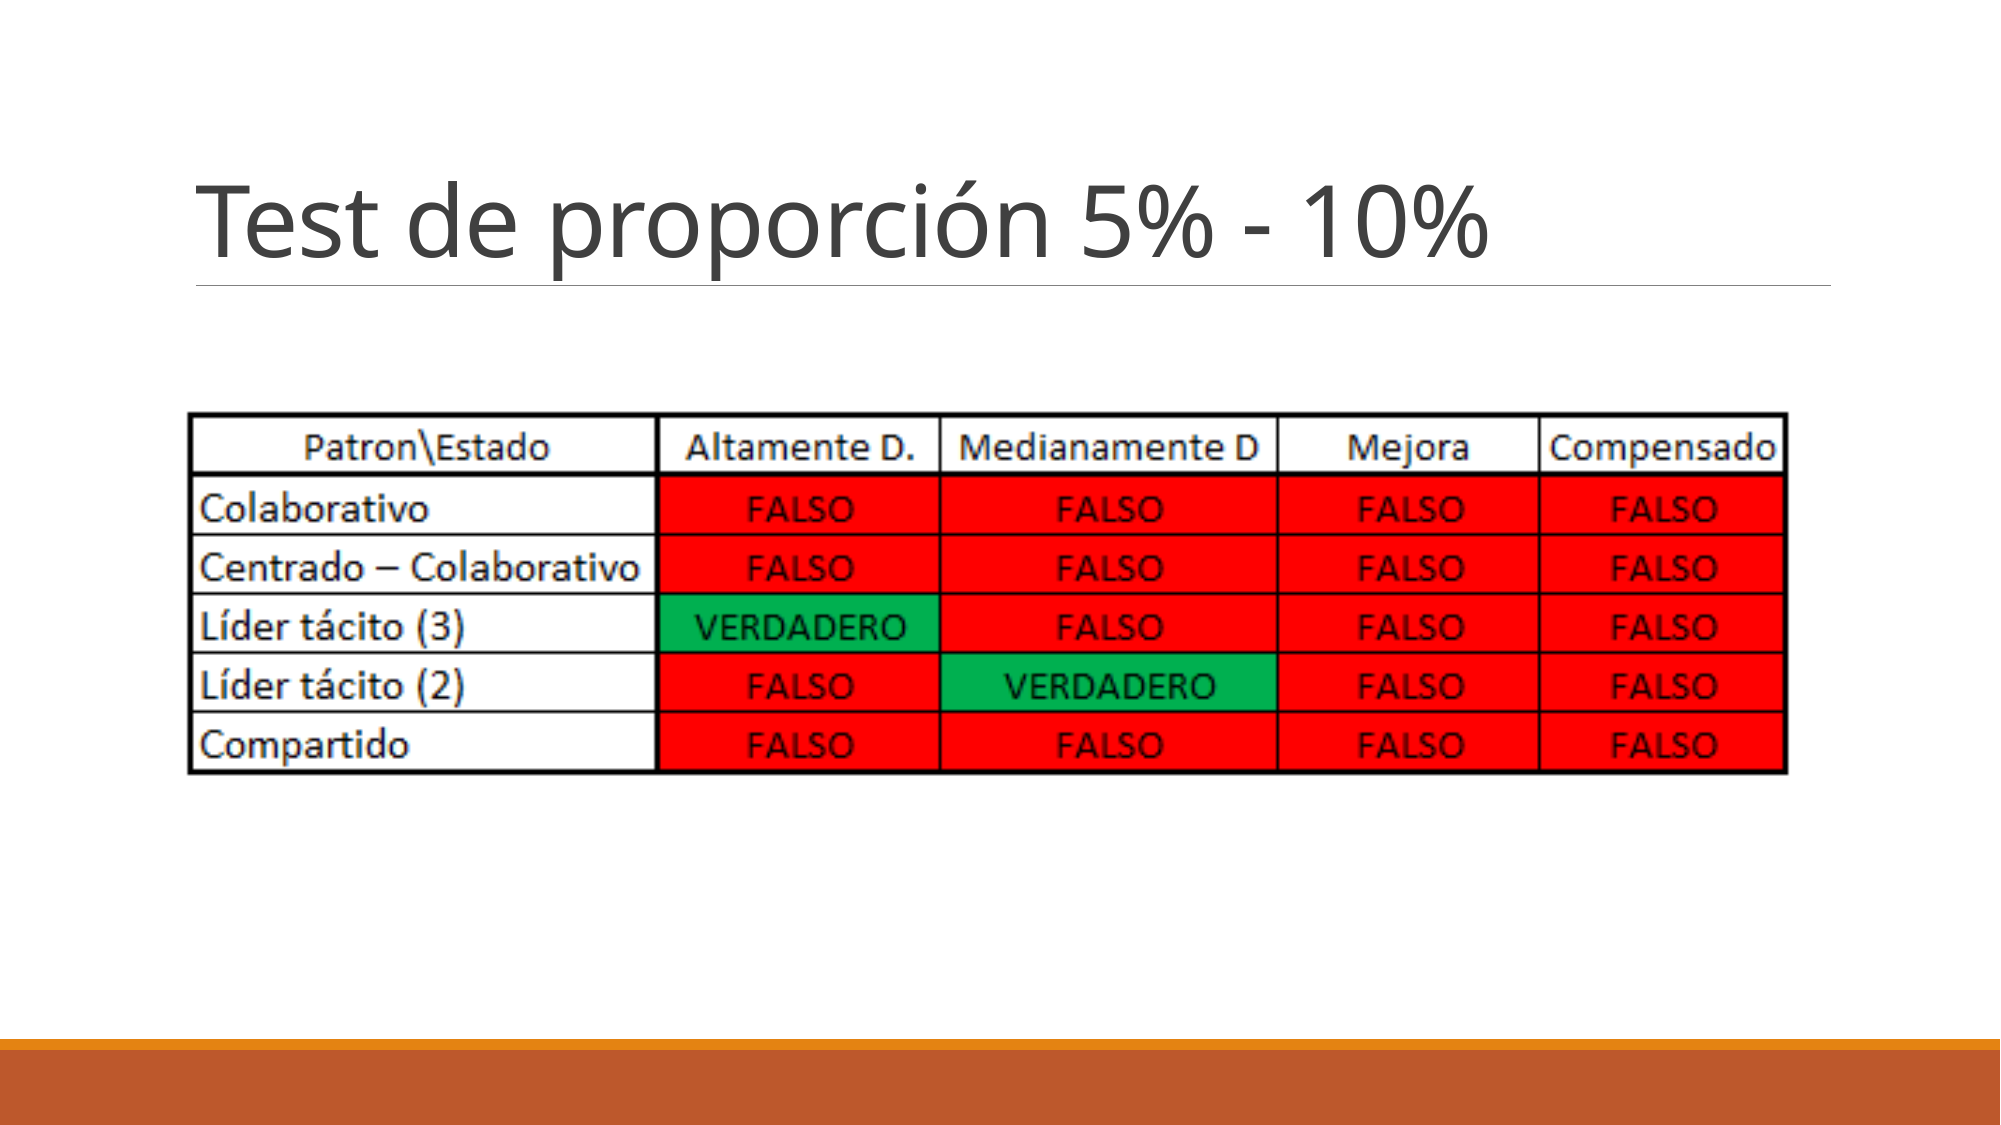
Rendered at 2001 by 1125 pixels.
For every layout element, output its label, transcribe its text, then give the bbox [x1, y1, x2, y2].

picture [178, 405, 1796, 787]
title Test de proporción 5% - 10% [180, 47, 1830, 285]
